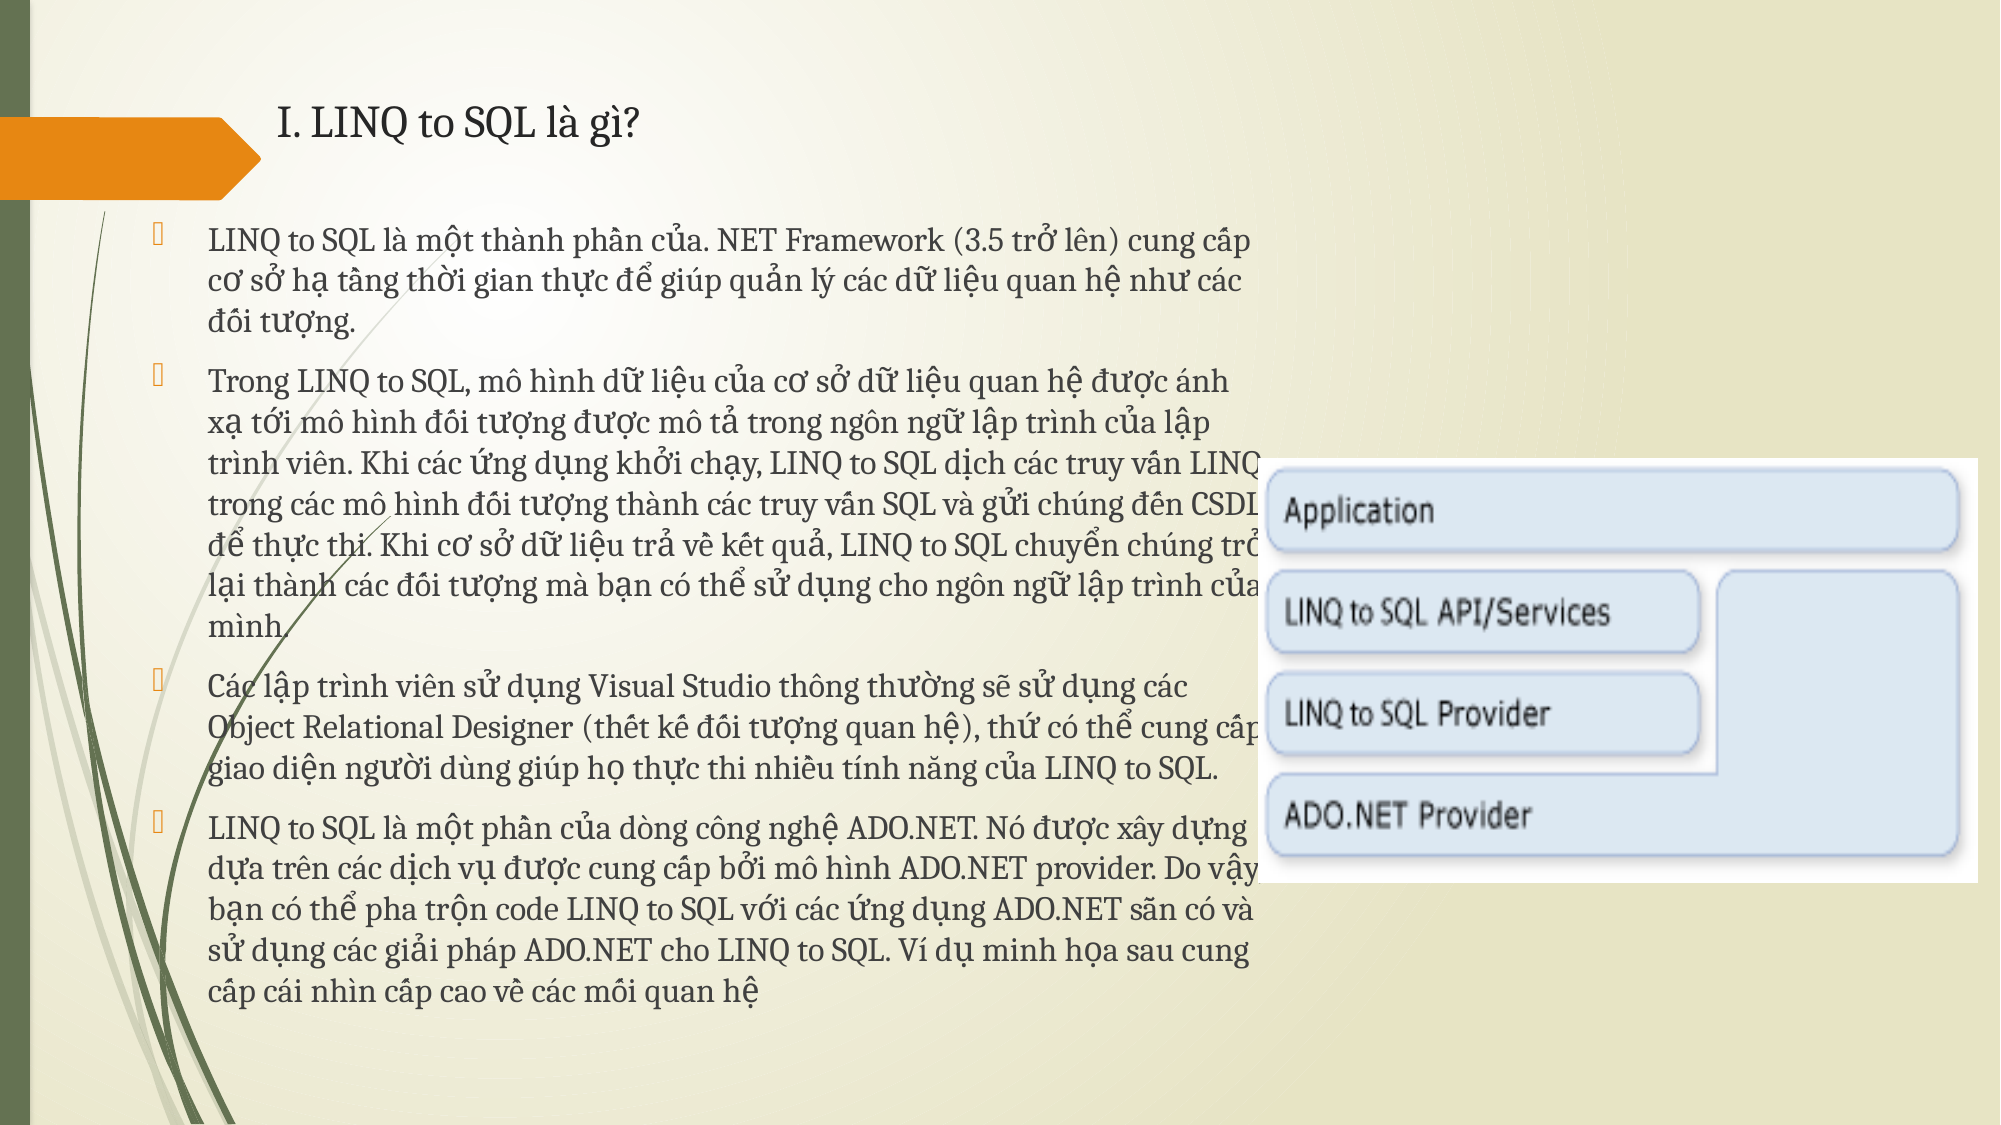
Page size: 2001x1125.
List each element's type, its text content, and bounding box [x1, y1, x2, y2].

title I. LINQ to SQL là gì? [261, 84, 1956, 210]
picture [1258, 458, 1978, 884]
list LINQ to SQL là một thành phần của. NET Framework (3.5 trở lên) cung cấp cơ sở hạ tầng thời gian thực để giúp quản lý các dữ liệu quan hệ như các đối tượng. Trong LINQ to SQL, mô hình dữ liệu của cơ sở dữ liệu quan hệ được ánh xạ tới mô hình đối tượng được mô tả trong ngôn ngữ lập trình của lập trình viên. Khi các ứng dụng khởi chạy, LINQ to SQL dịch các truy vấn LINQ trong các mô hình đối tượng thành các truy vấn SQL và gửi chúng đến CSDL để thực thi. Khi cơ sở dữ liệu trả về kết quả, LINQ to SQL chuyển chúng trở lại thành các đối tượng mà bạn có thể sử dụng cho ngôn ngữ lập trình của mình. Các lập trình viên sử dụng Visual Studio thông thường sẽ sử dụng các Object Relational Designer (thết kế đối tượng quan hệ), thứ có thể cung cấp giao diện người dùng giúp họ thực thi nhiều tính năng của LINQ to SQL. LINQ to SQL là một phần của dòng công nghệ ADO.NET. Nó được xây dựng dựa trên các dịch vụ được cung cấp bởi mô hình ADO.NET provider. Do vậy, bạn có thể pha trộn code LINQ to SQL với các ứng dụng ADO.NET sẵn có và sử dụng các giải pháp ADO.NET cho LINQ to SQL. Ví dụ minh họa sau cung cấp cái nhìn cấp cao về các mối quan hệ [137, 209, 1282, 1066]
